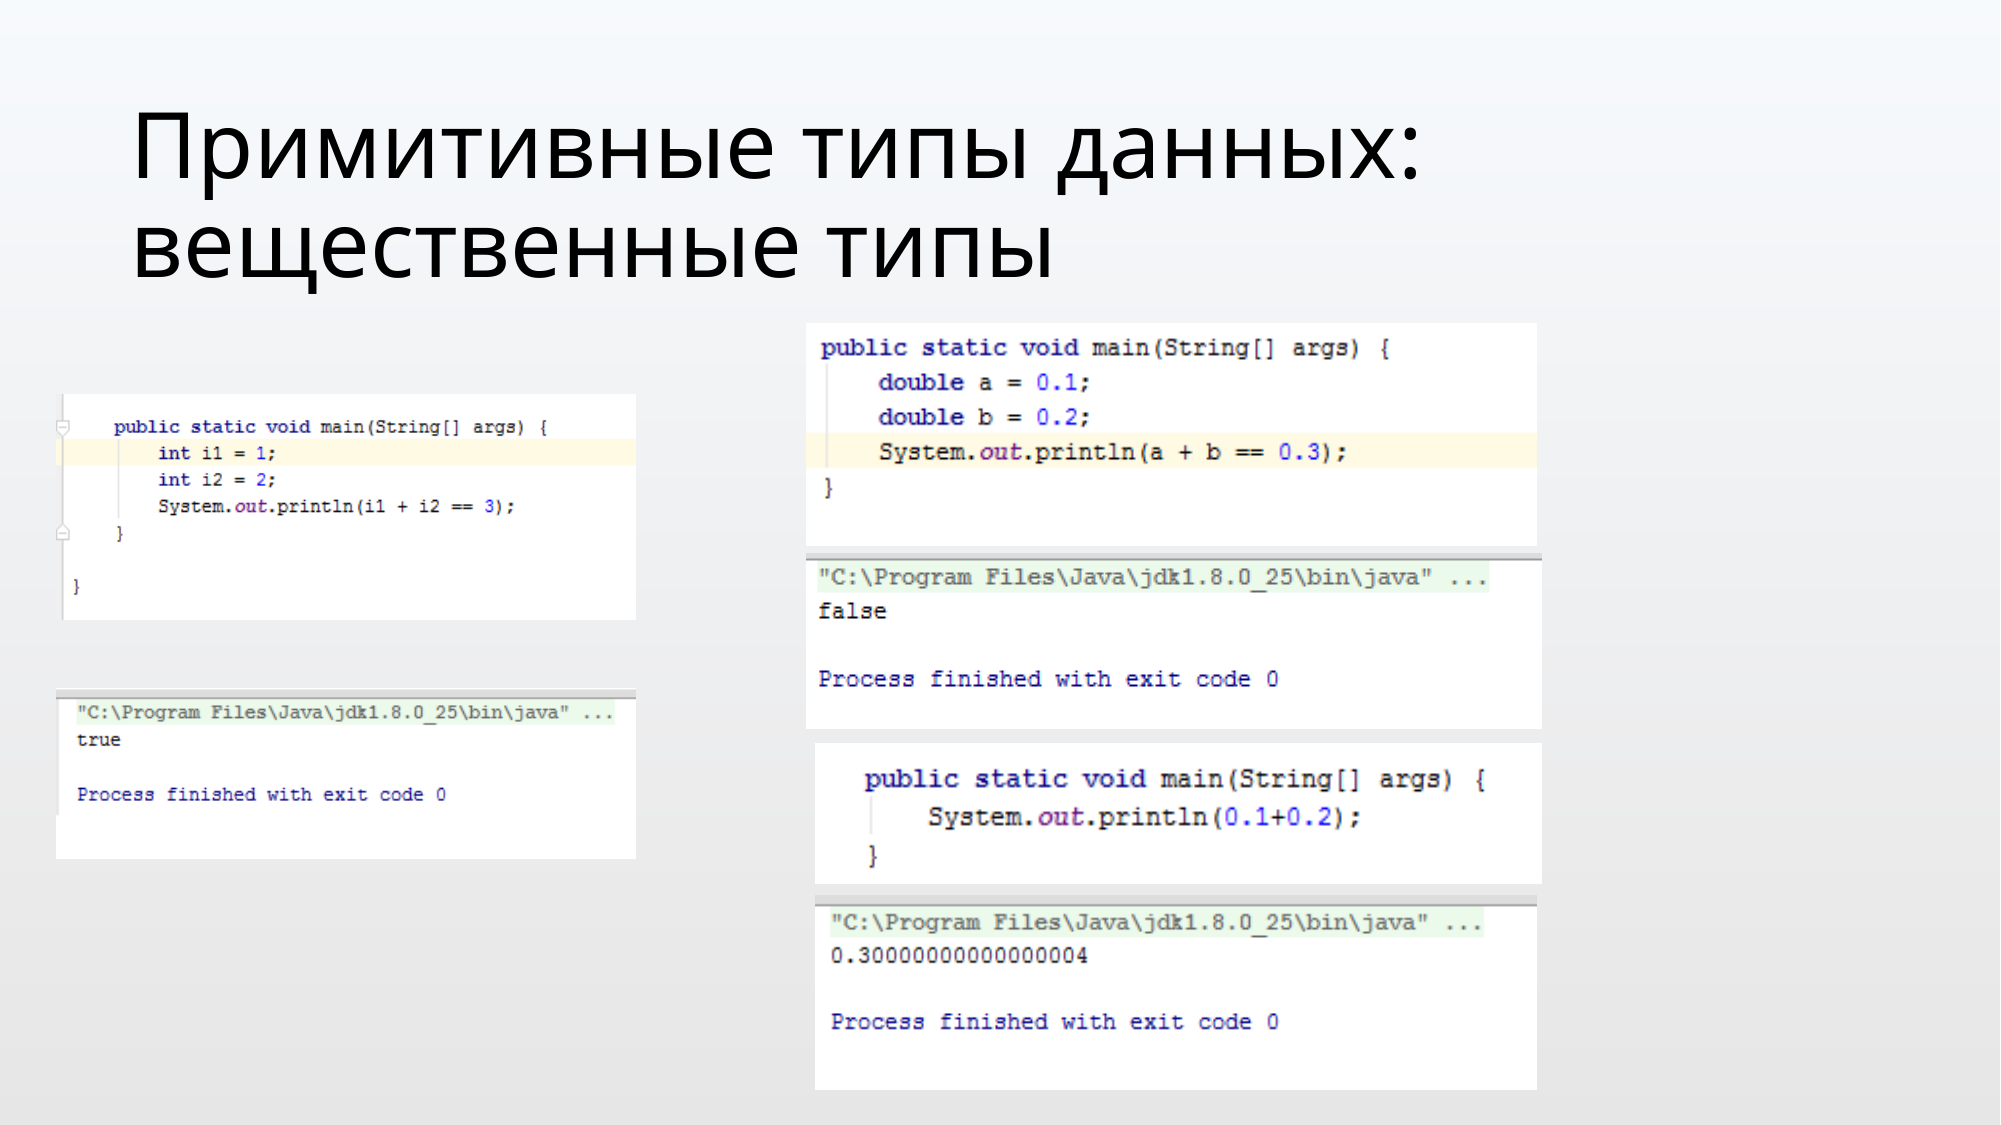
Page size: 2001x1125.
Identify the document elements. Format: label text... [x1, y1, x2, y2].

picture [815, 895, 1537, 1090]
text_box Примитивные типы данных: вещественные типы [130, 99, 1570, 316]
picture [806, 323, 1537, 546]
picture [806, 553, 1543, 730]
picture [56, 394, 636, 620]
picture [56, 688, 636, 859]
picture [815, 743, 1542, 884]
